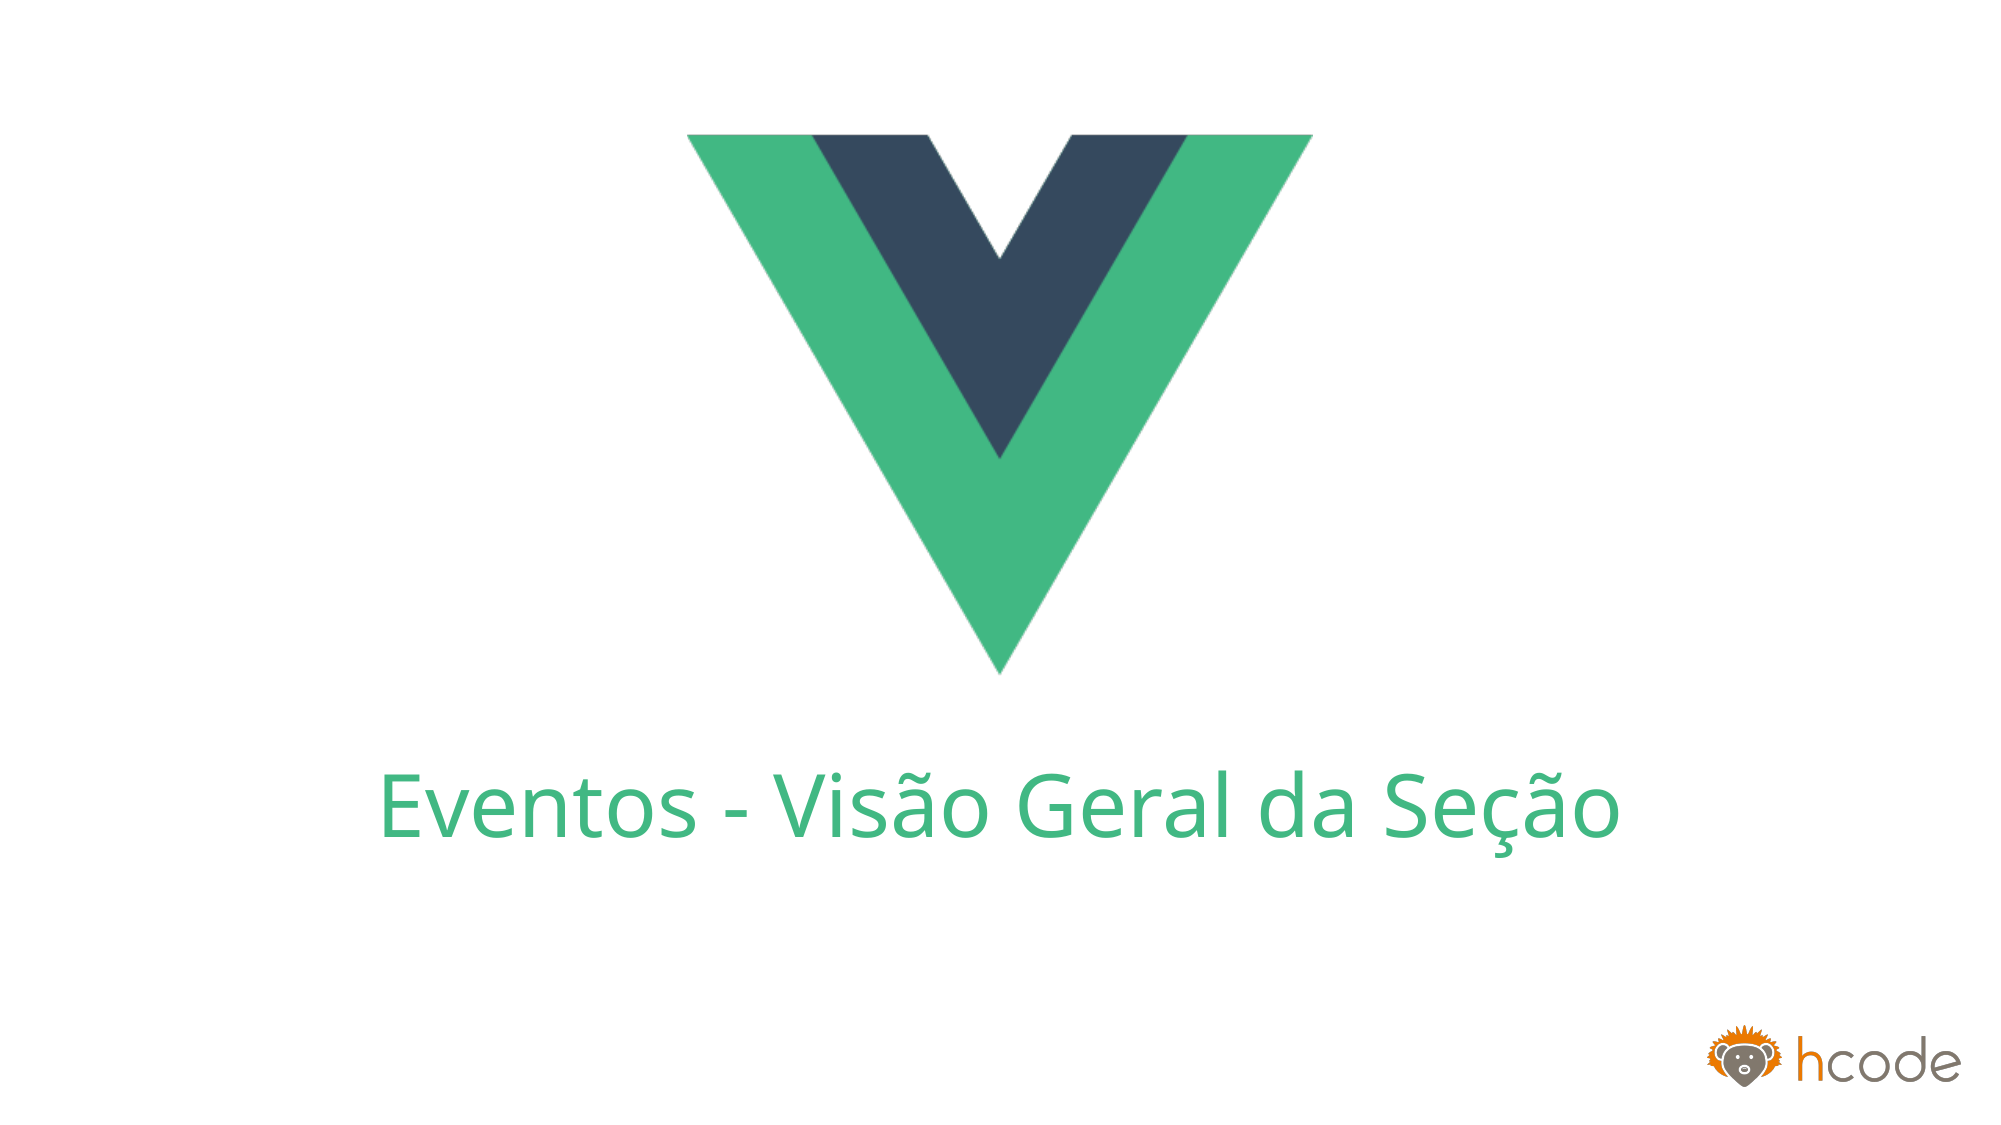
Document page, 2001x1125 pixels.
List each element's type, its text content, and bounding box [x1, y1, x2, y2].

text_box Eventos - Visão Geral da Seção [79, 735, 1921, 920]
picture [1707, 1025, 1962, 1087]
picture [687, 93, 1313, 719]
